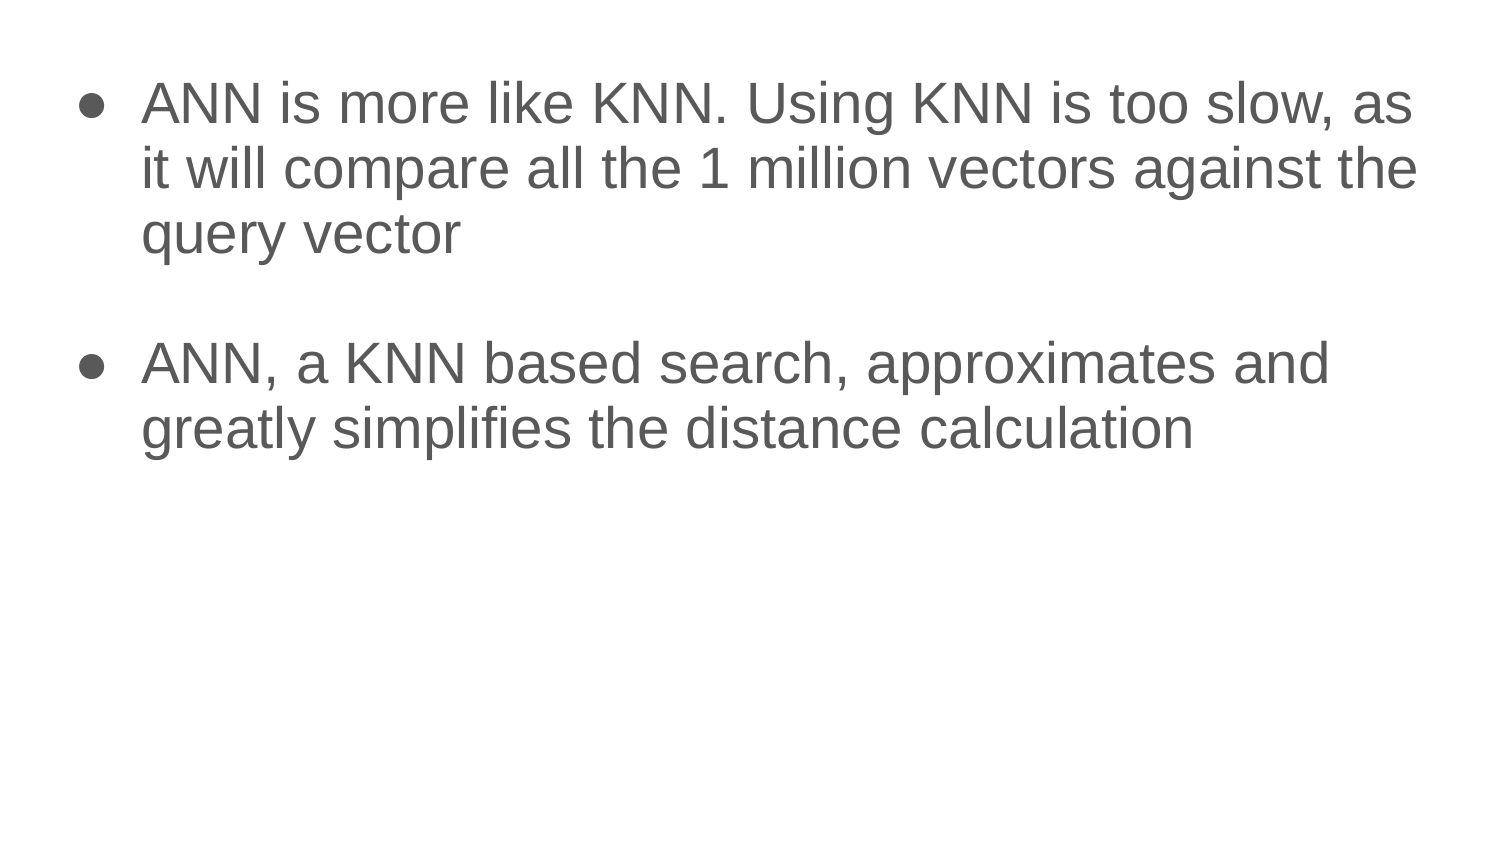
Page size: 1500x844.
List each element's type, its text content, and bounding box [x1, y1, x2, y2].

subtitle ANN is more like KNN. Using KNN is too slow, as it will compare all the 1 million vectors against the query vector ANN, a KNN based search, approximates and greatly simplifies the distance calculation [51, 55, 1449, 725]
